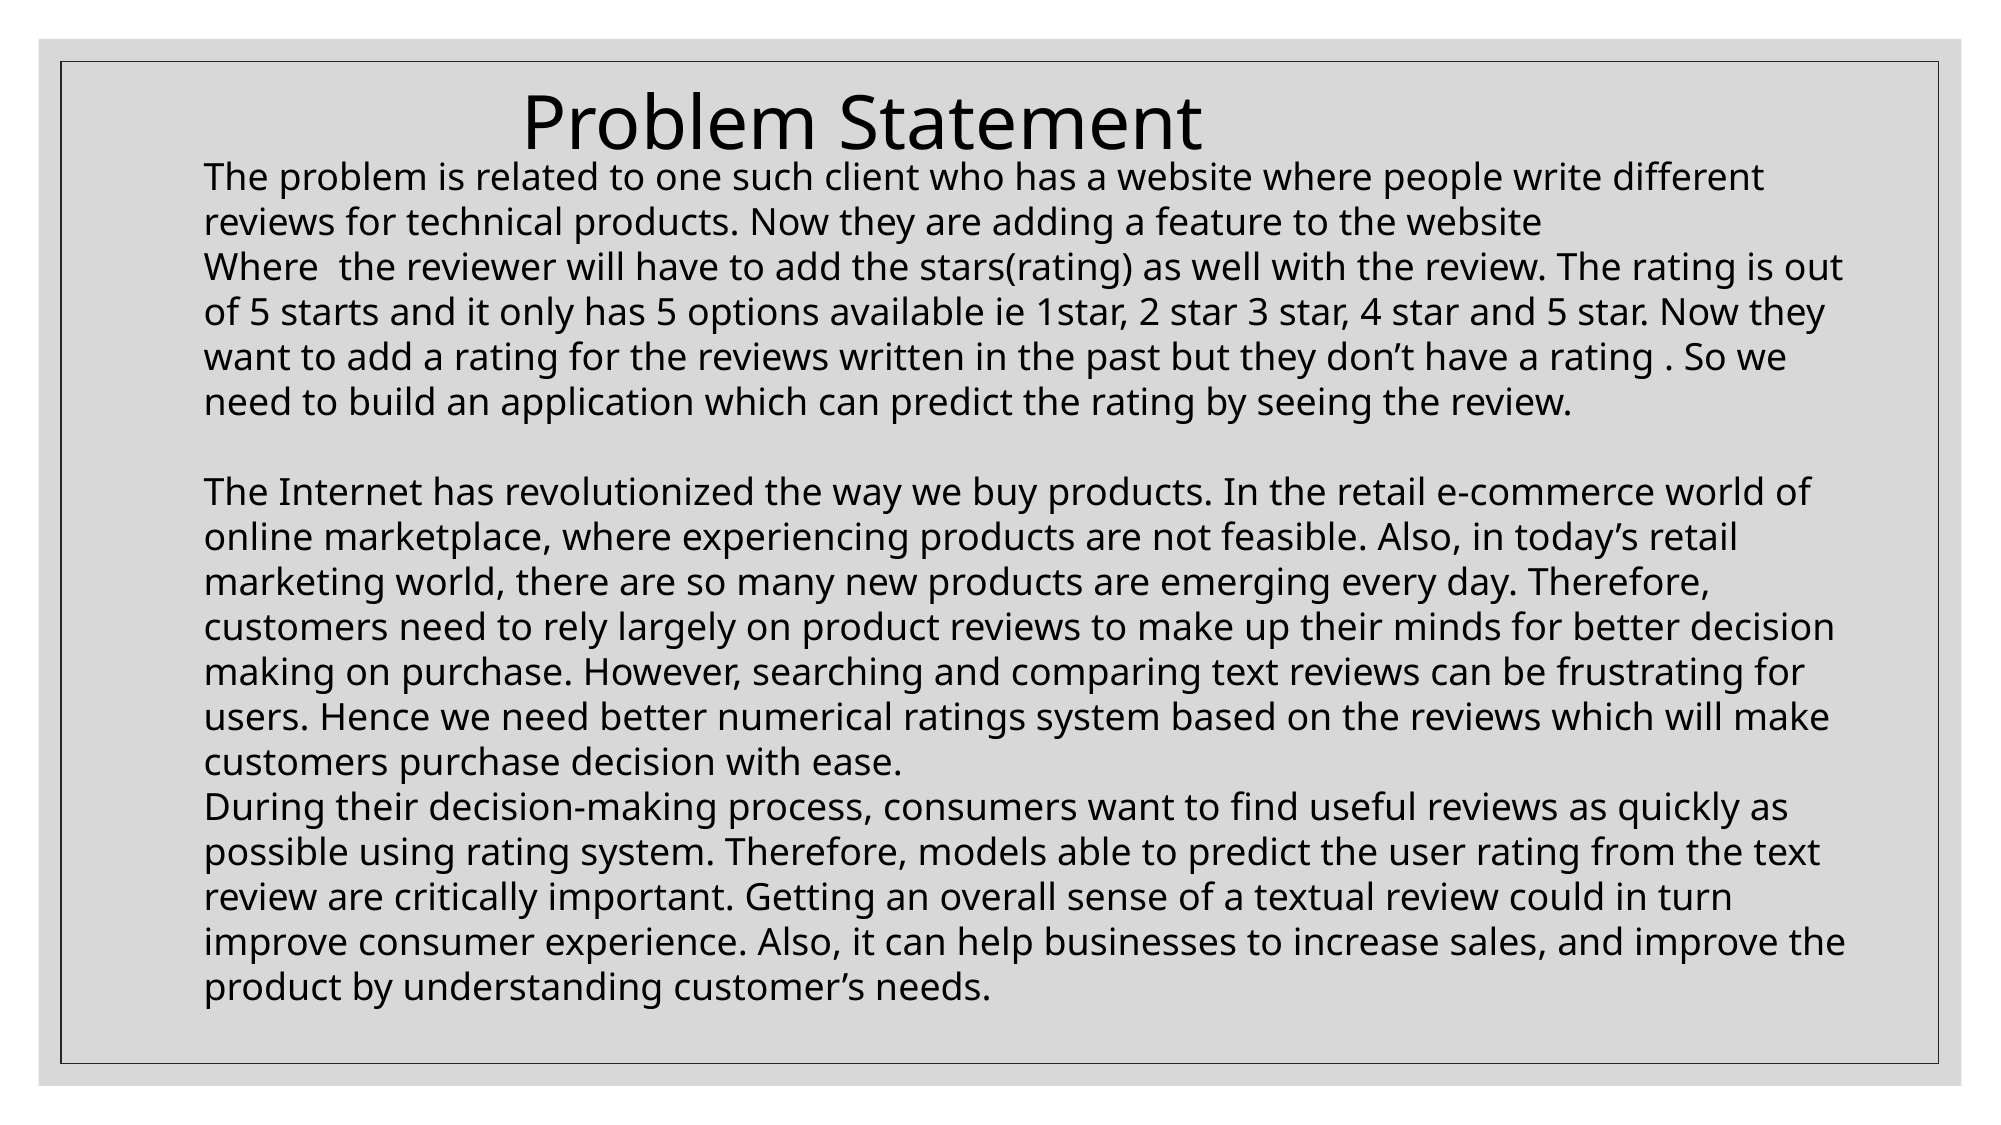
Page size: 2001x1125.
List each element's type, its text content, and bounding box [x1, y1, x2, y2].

text_box Problem Statement [506, 67, 1322, 145]
text_box The problem is related to one such client who has a website where people write different reviews for technical products. Now they are adding a feature to the website Where the reviewer will have to add the stars(rating) as well with the review. The rating is out of 5 starts and it only has 5 options available ie 1star, 2 star 3 star, 4 star and 5 star. Now they want to add a rating for the reviews written in the past but they don’t have a rating . So we need to build an application which can predict the rating by seeing the review. The Internet has revolutionized the way we buy products. In the retail e-commerce world of online marketplace, where experiencing products are not feasible. Also, in today’s retail marketing world, there are so many new products are emerging every day. Therefore, customers need to rely largely on product reviews to make up their minds for better decision making on purchase. However, searching and comparing text reviews can be frustrating for users. Hence we need better numerical ratings system based on the reviews which will make customers purchase decision with ease. During their decision-making process, consumers want to find useful reviews as quickly as possible using rating system. Therefore, models able to predict the user rating from the text review are critically important. Getting an overall sense of a textual review could in turn improve consumer experience. Also, it can help businesses to increase sales, and improve the product by understanding customer’s needs. [188, 145, 1872, 1015]
